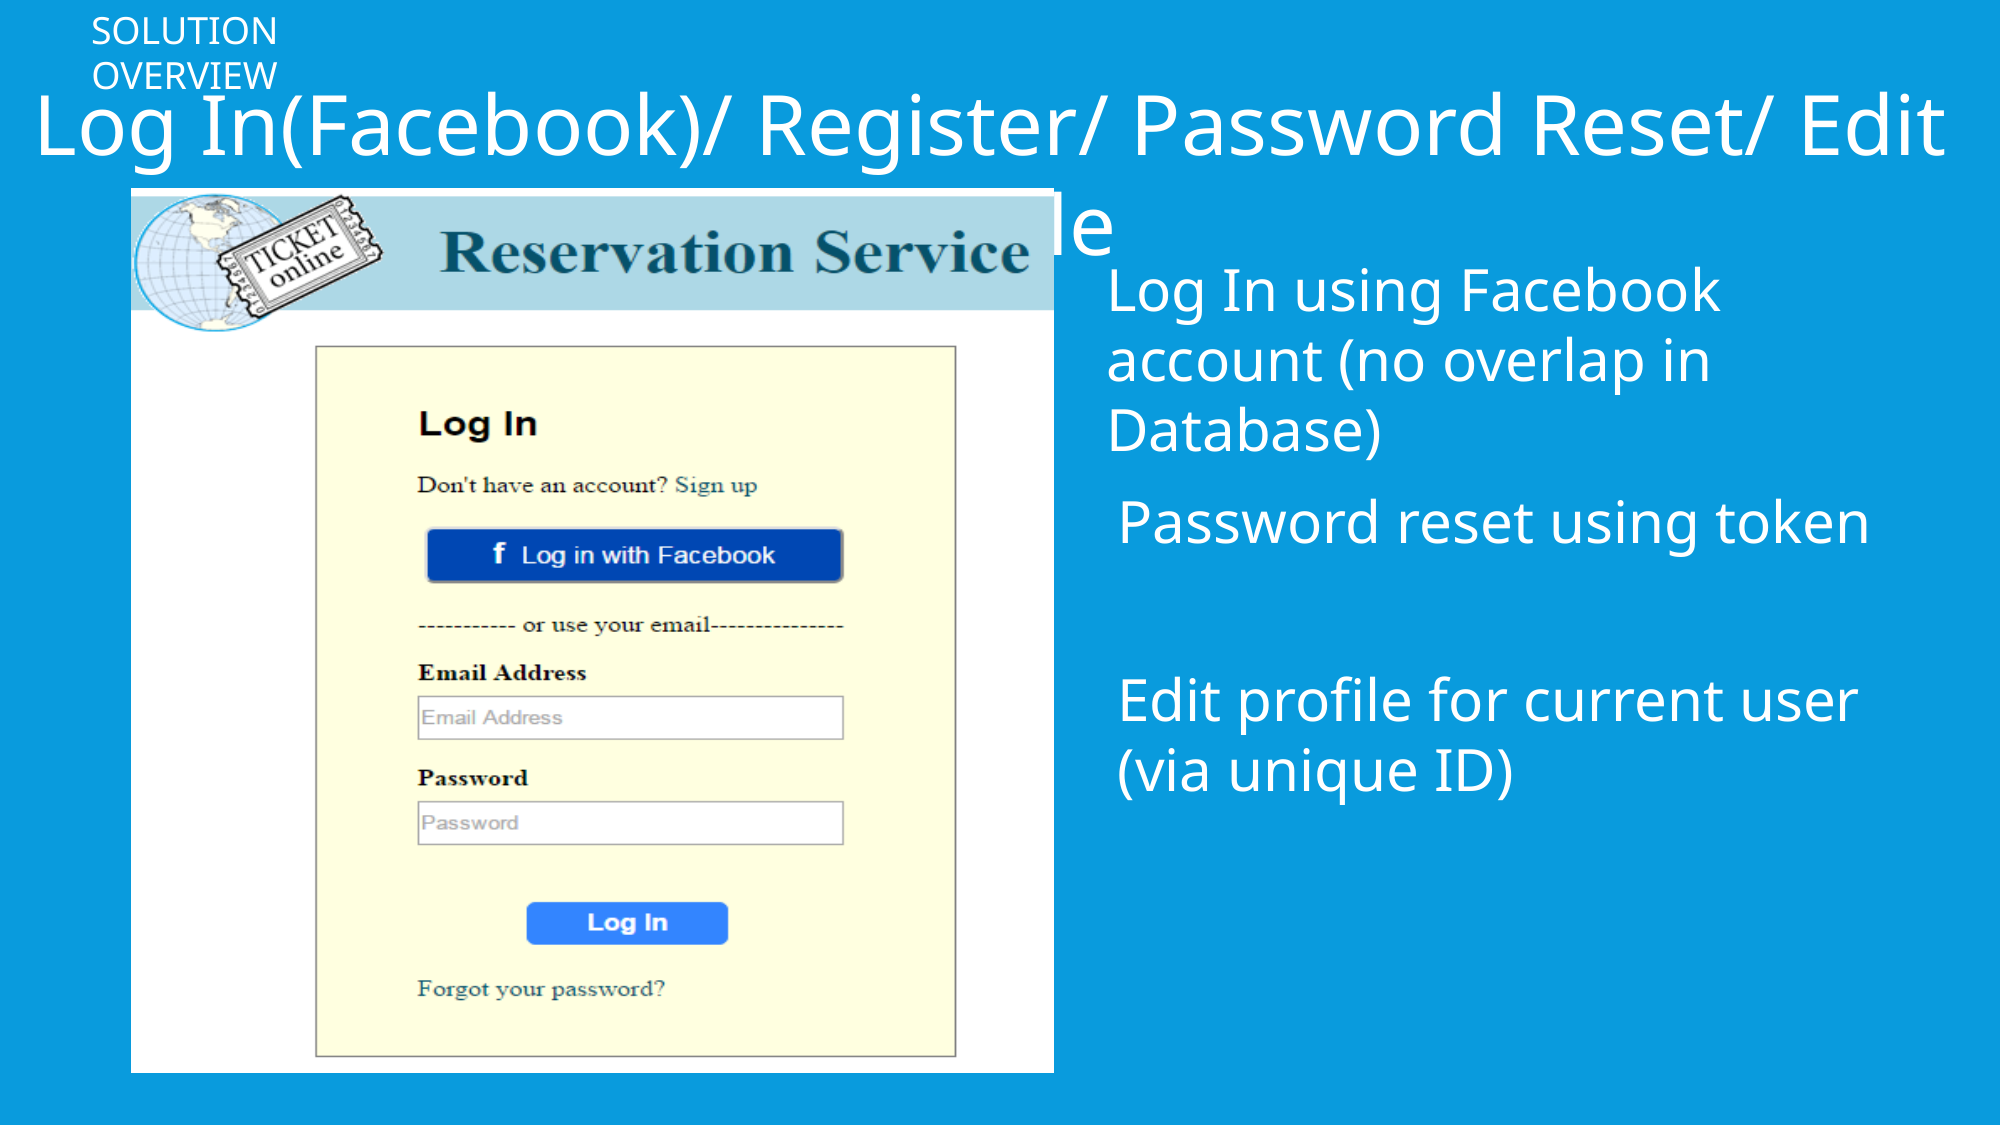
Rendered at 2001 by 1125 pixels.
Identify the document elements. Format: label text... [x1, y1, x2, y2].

text_box Log In(Facebook)/ Register/ Password Reset/ Edit Profile [0, 65, 1982, 280]
text_box SOLUTION OVERVIEW [0, 0, 390, 65]
text_box Password reset using token [1102, 478, 1928, 563]
picture [132, 189, 1055, 1072]
text_box Log In using Facebook account (no overlap in Database) [1091, 245, 1917, 471]
text_box Edit profile for current user (via unique ID) [1102, 655, 1928, 811]
